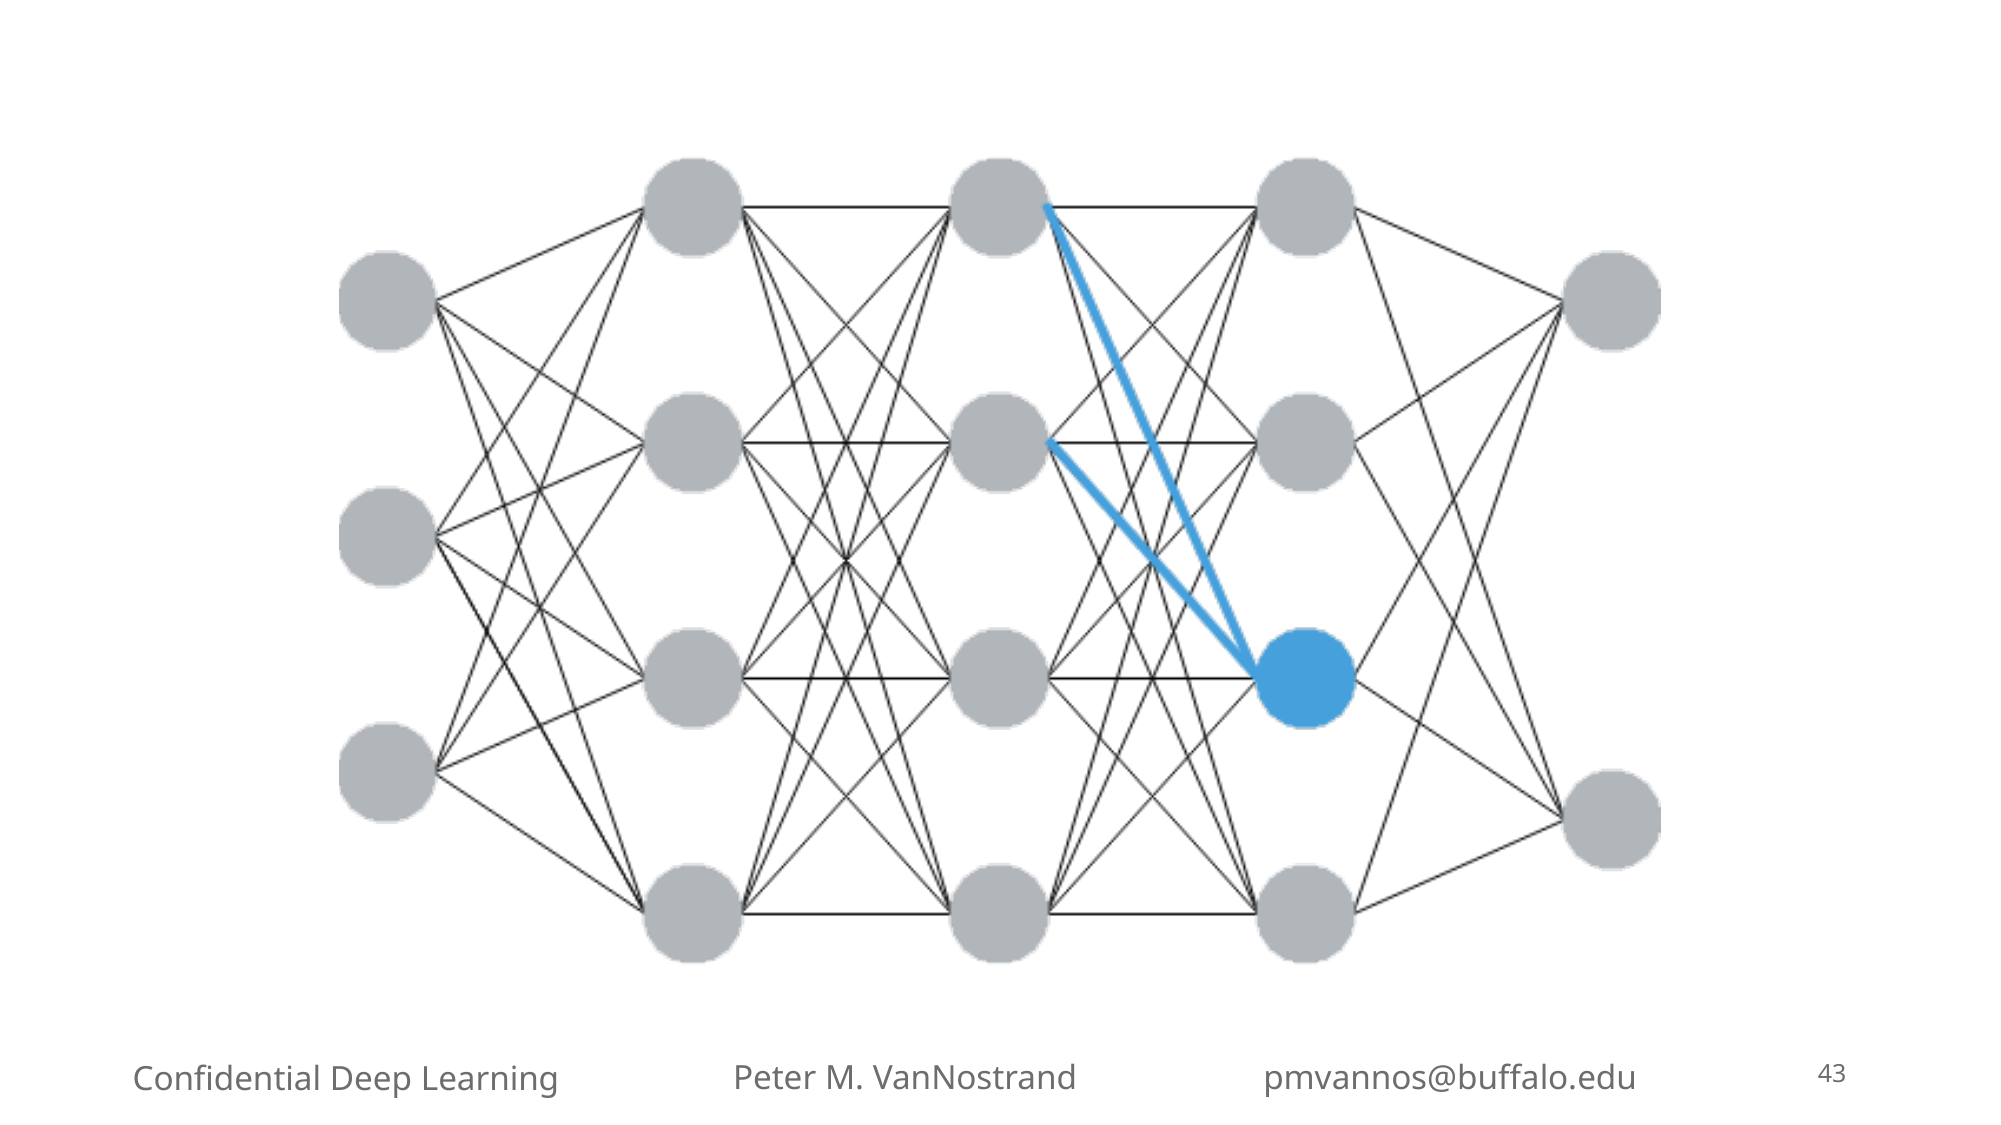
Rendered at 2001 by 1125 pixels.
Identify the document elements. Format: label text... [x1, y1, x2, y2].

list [339, 109, 1661, 1016]
slide_number 43 [1782, 1050, 1883, 1100]
